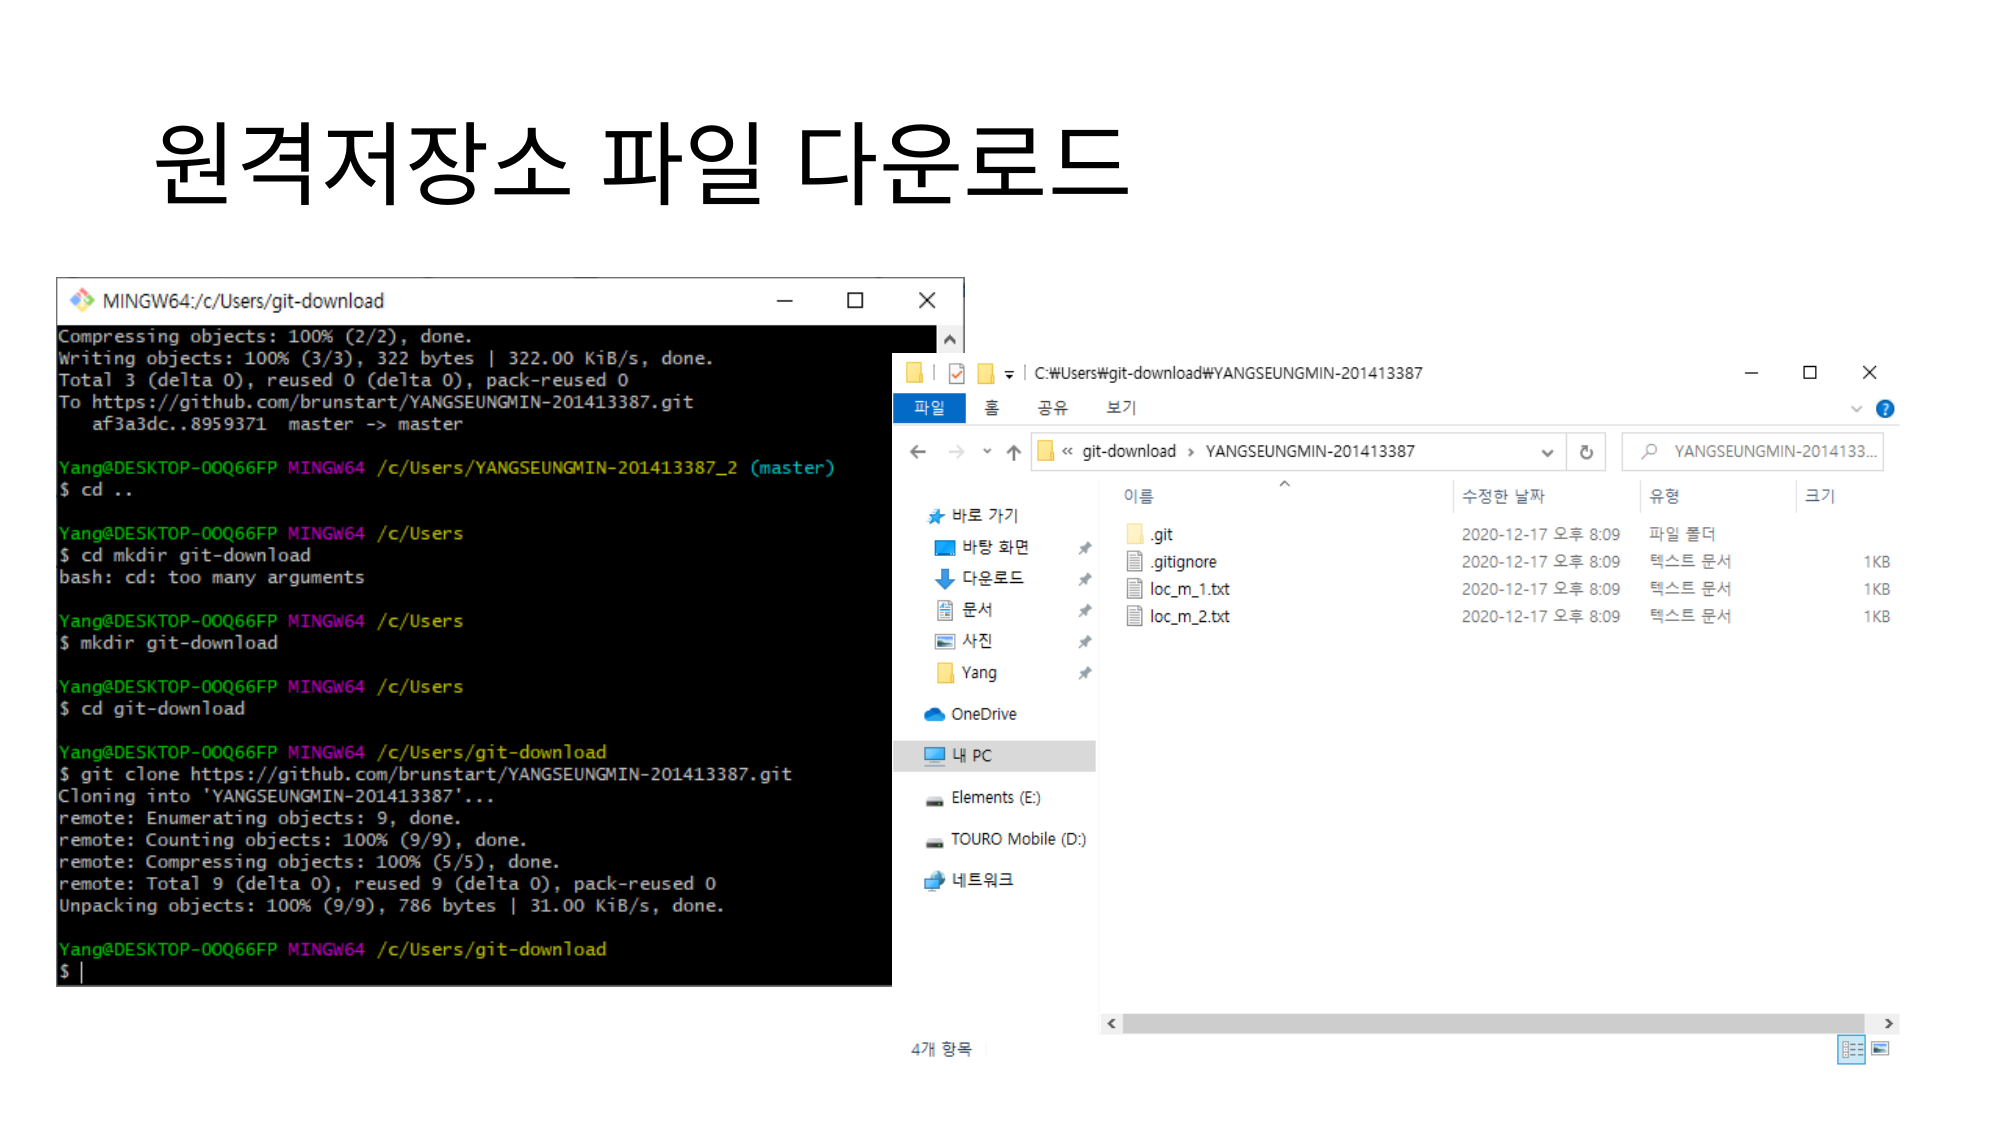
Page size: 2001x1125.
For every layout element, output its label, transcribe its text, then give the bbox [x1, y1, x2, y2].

picture [56, 277, 1901, 1066]
title 원격저장소 파일 다운로드 [137, 59, 1863, 278]
